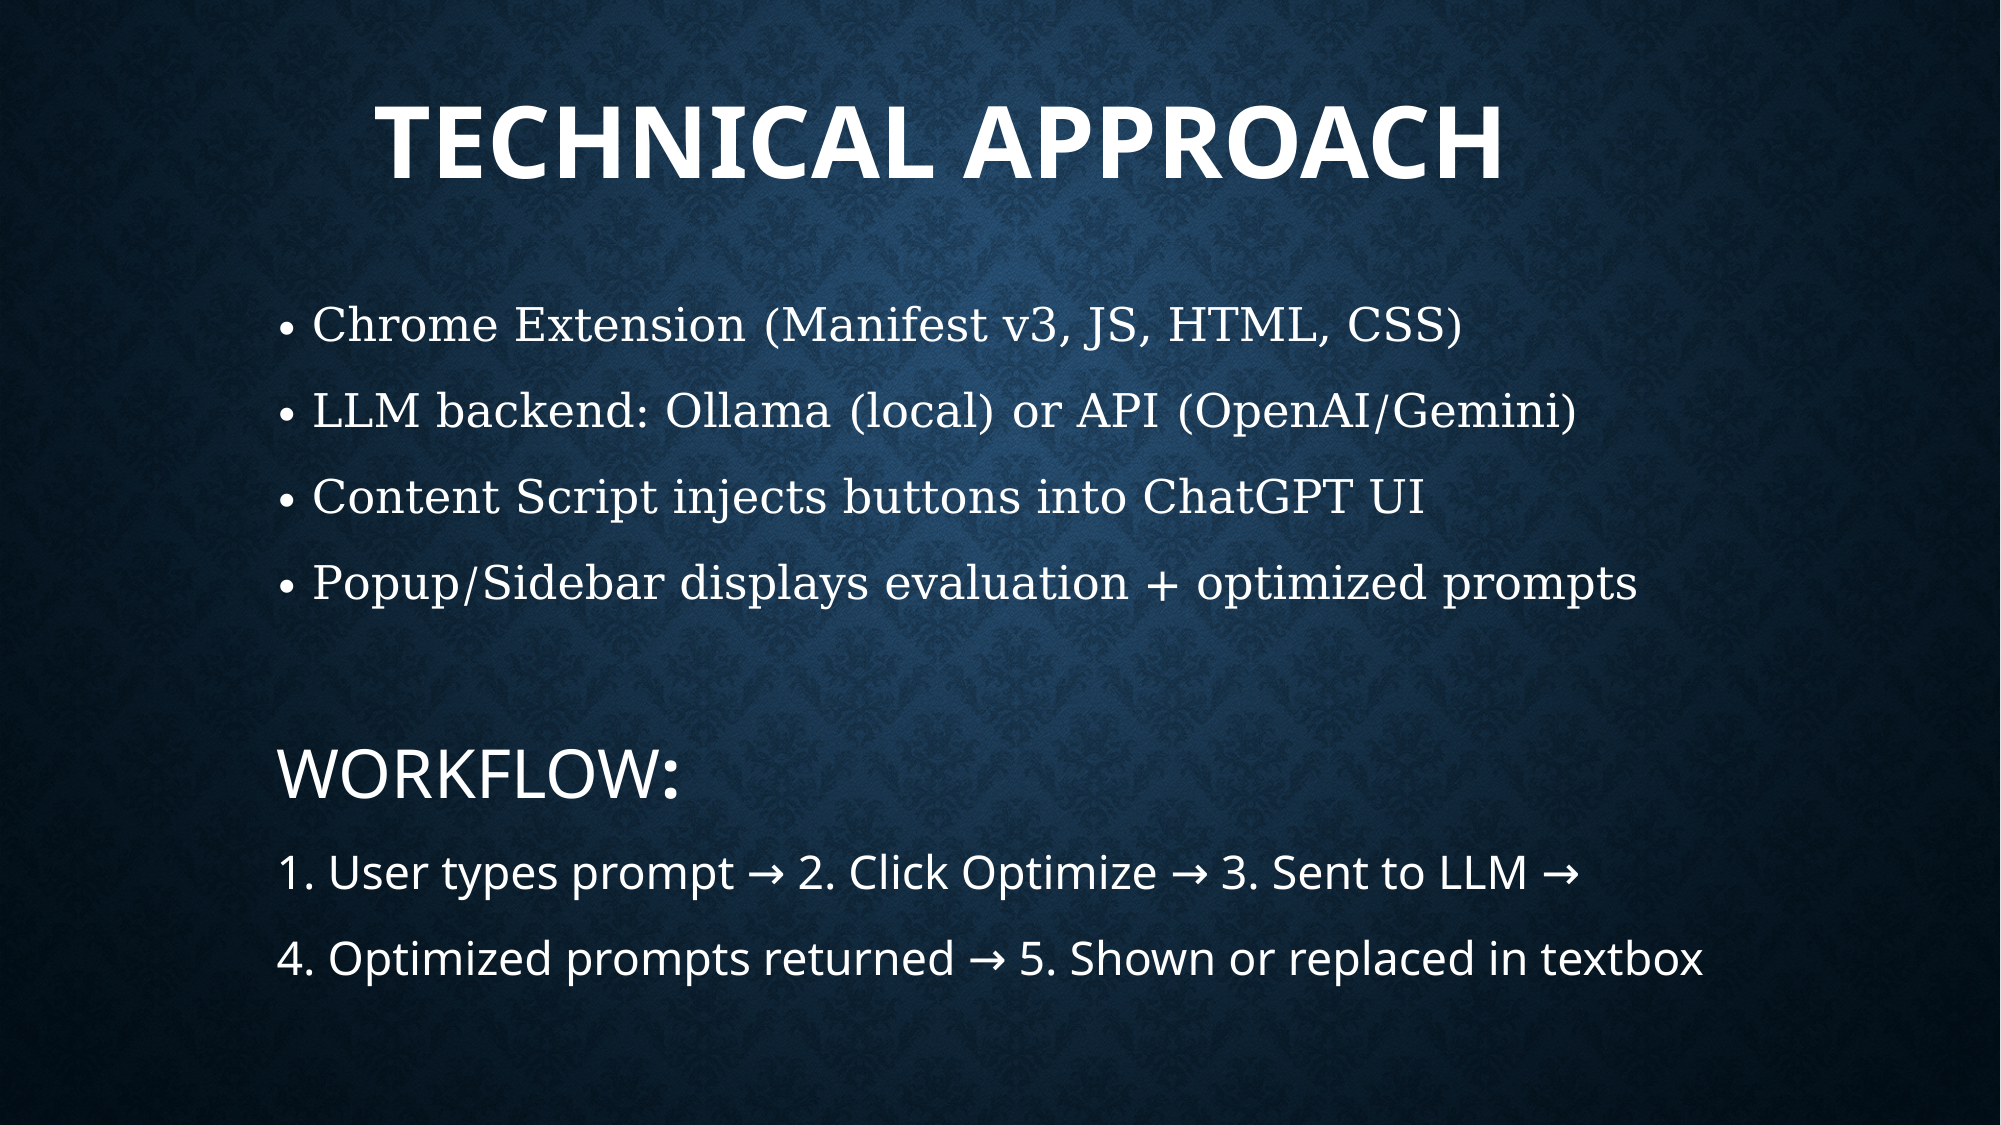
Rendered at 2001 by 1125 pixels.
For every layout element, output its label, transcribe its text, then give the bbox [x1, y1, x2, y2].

title Technical approach [261, 78, 1621, 208]
subtitle • Chrome Extension (Manifest v3, JS, HTML, CSS) • LLM backend: Ollama (local) or API (OpenAI/Gemini) • Content Script injects buttons into ChatGPT UI • Popup/Sidebar displays evaluation + optimized prompts WORKFLOW: 1. User types prompt → 2. Click Optimize → 3. Sent to LLM → 4. Optimized prompts returned → 5. Shown or replaced in textbox [261, 276, 1739, 1047]
